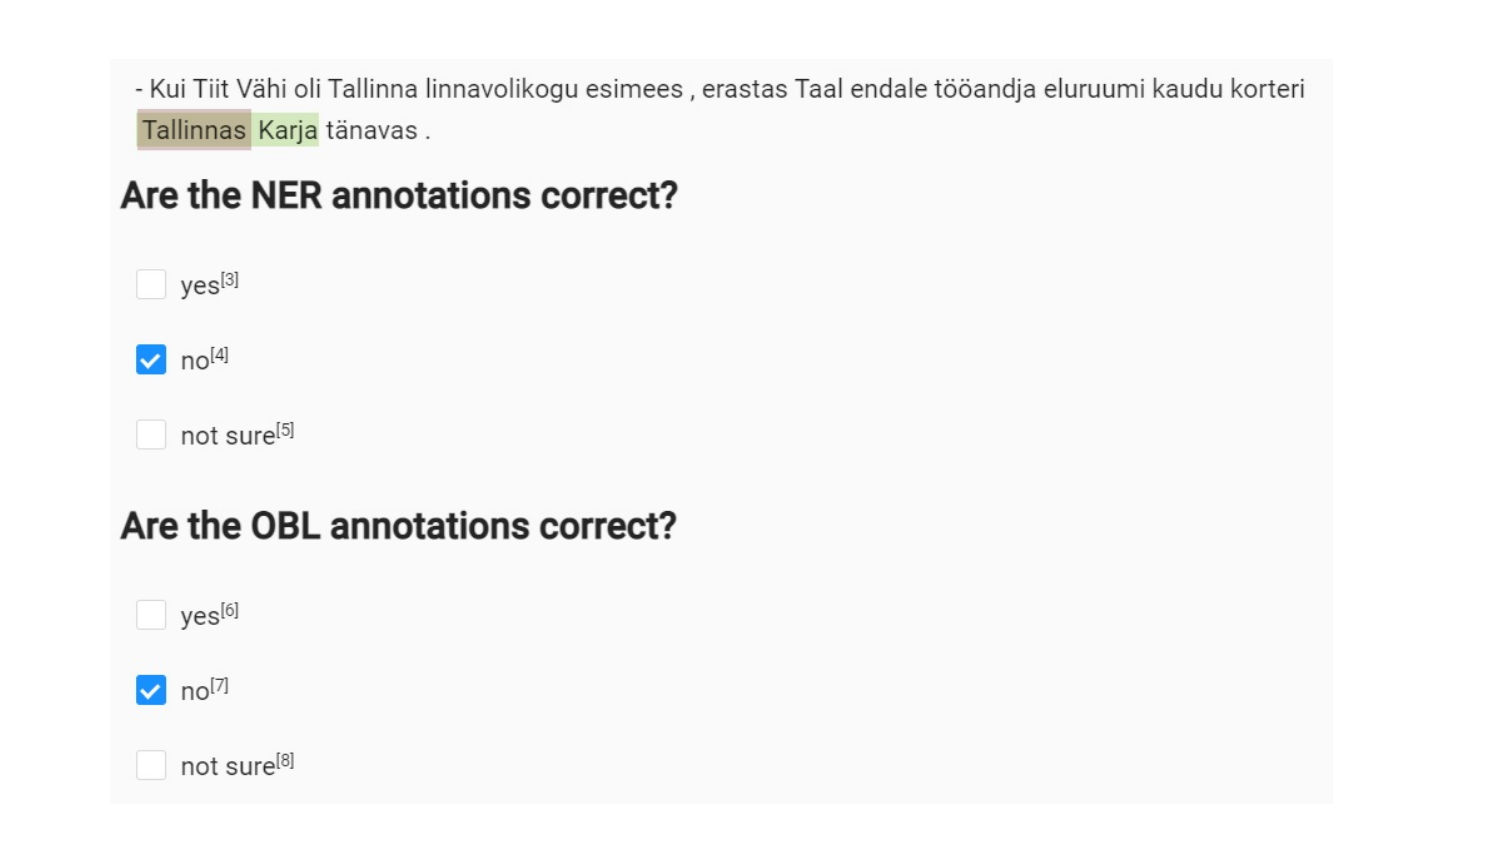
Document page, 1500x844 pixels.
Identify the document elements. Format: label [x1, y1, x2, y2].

picture [110, 59, 1333, 804]
